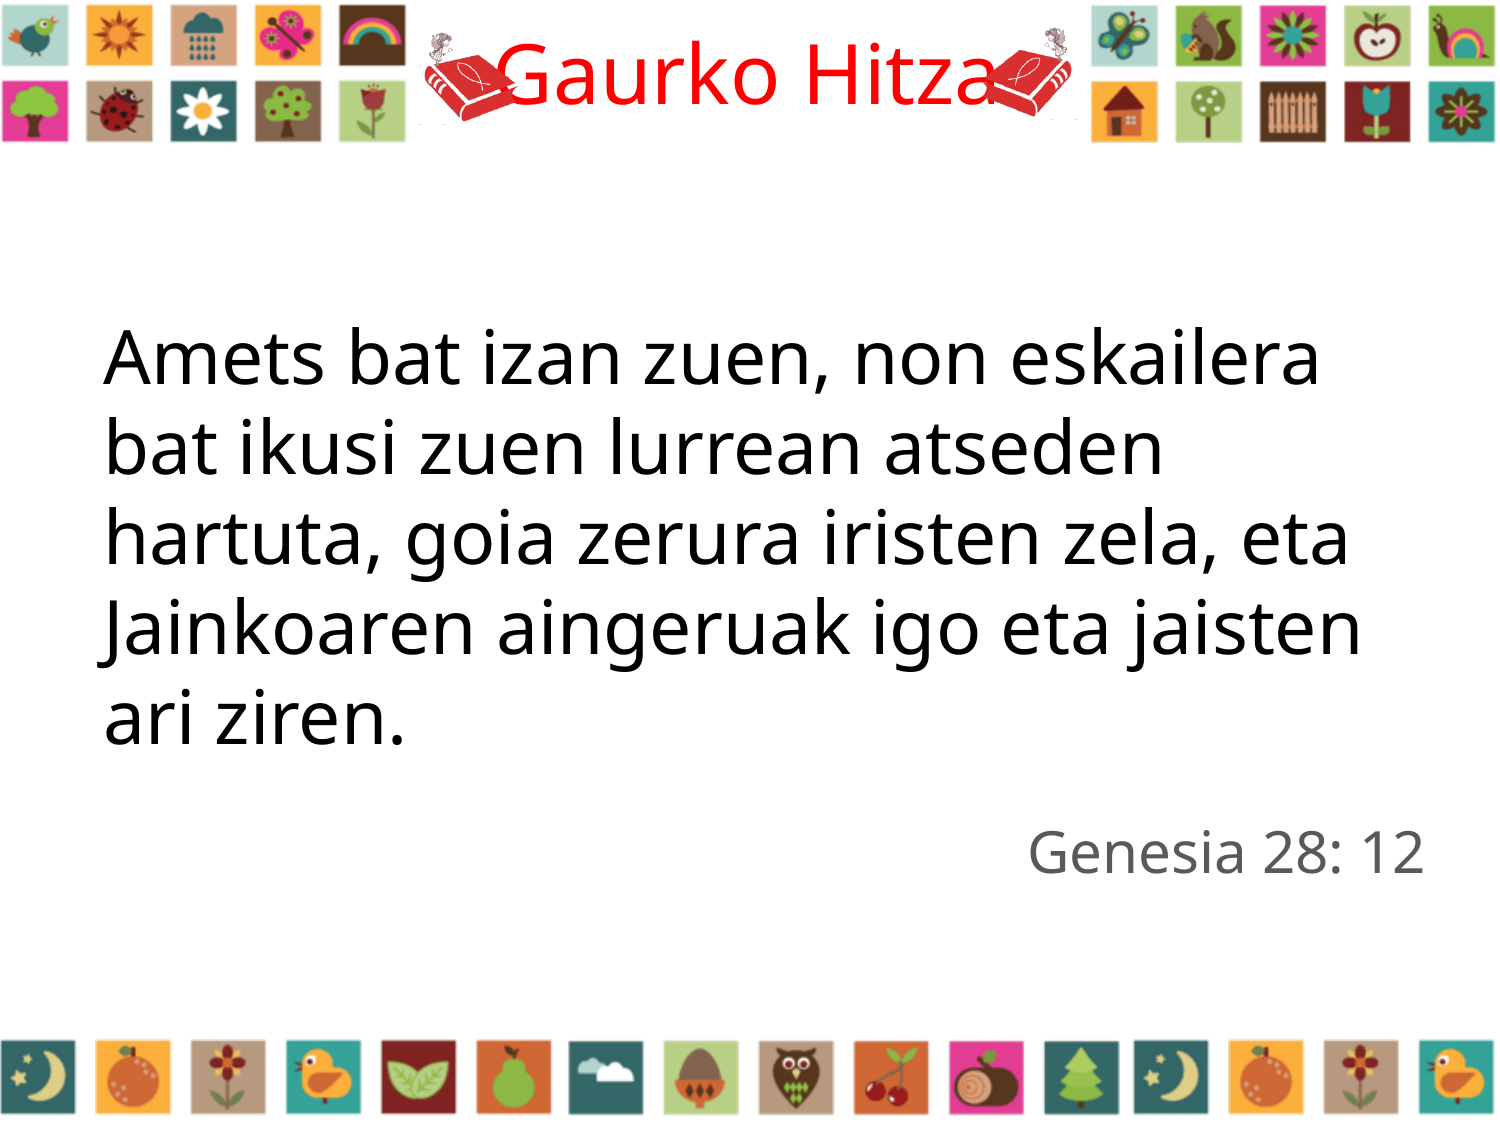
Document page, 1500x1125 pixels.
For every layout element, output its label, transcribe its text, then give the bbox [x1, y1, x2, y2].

text_box Genesia 28: 12 [808, 807, 1441, 893]
text_box Amets bat izan zuen, non eskailera bat ikusi zuen lurrean atseden hartuta, goia zerura iristen zela, eta Jainkoaren aingeruak igo eta jaisten ari ziren. [88, 302, 1436, 768]
picture [950, 3, 1500, 150]
picture [0, 3, 550, 150]
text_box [0, 1028, 1500, 1118]
text_box Gaurko Hitza [425, 13, 1077, 129]
